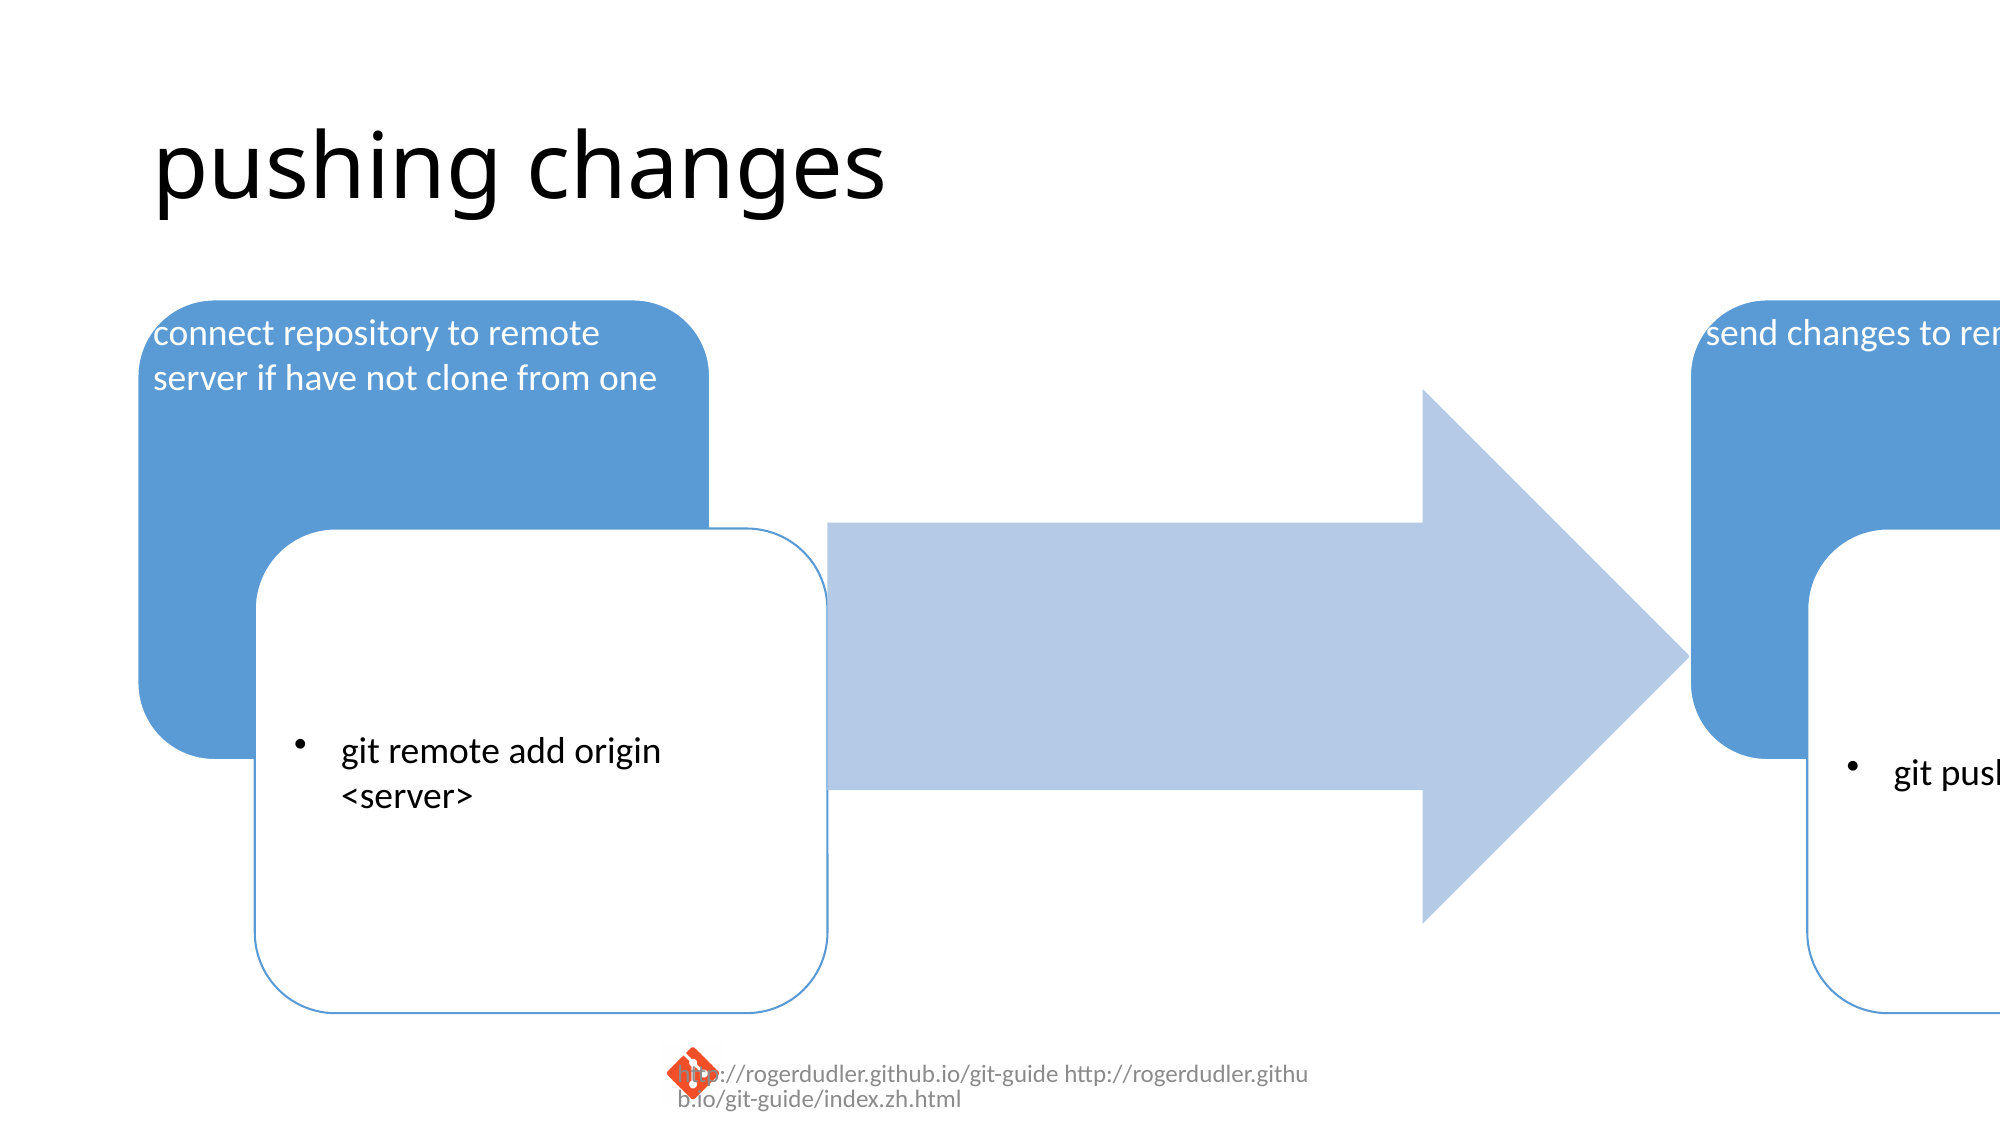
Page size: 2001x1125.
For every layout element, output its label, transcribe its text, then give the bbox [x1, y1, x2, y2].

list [137, 299, 1863, 1014]
title pushing changes [137, 59, 1863, 278]
footer http://rogerdudler.github.io/git-guide http://rogerdudler.github.io/git-guide/index.zh.html [662, 1042, 1338, 1103]
